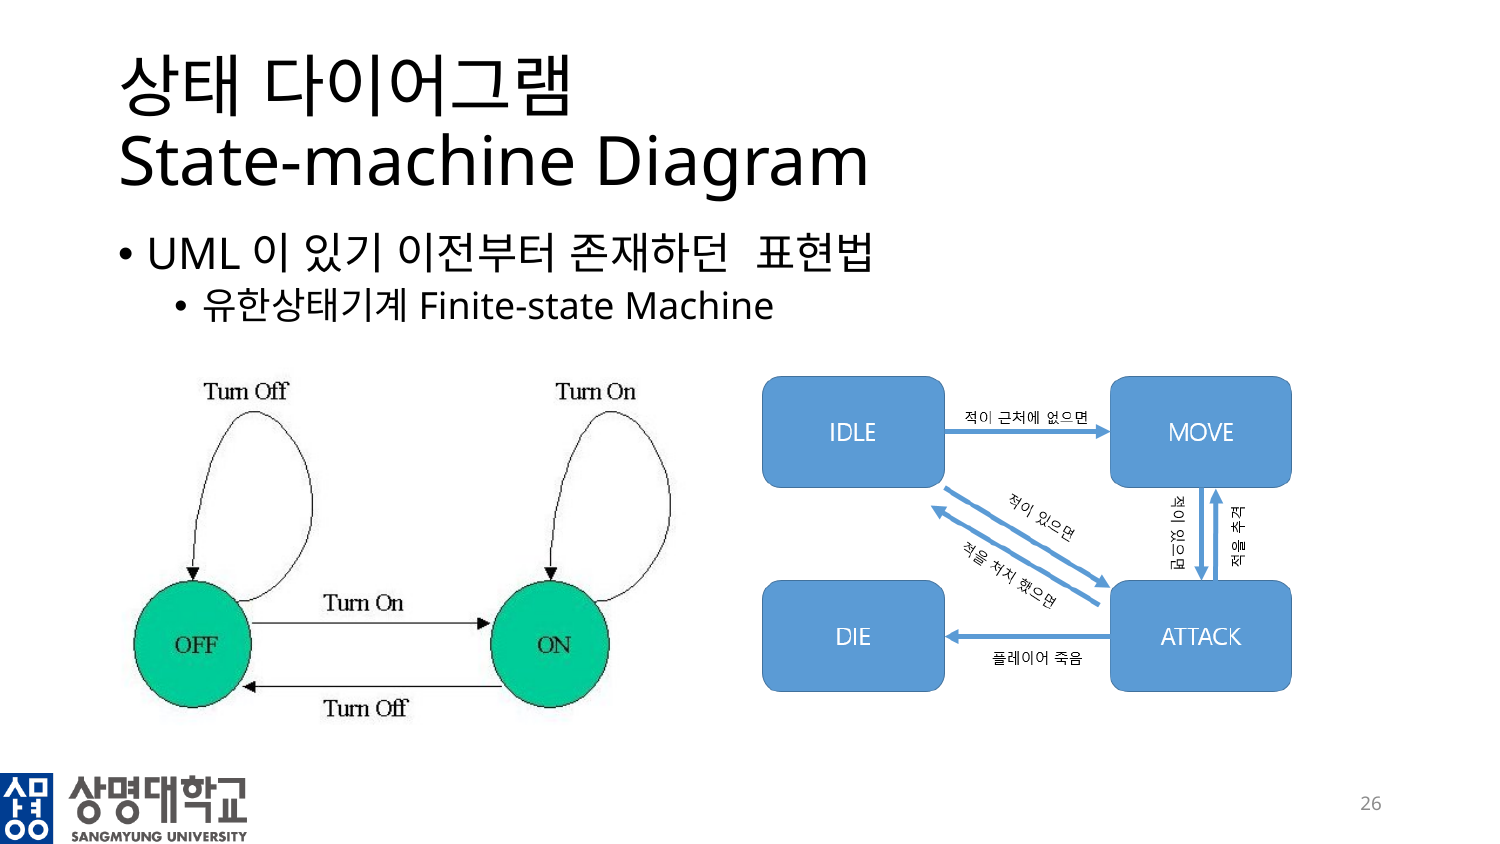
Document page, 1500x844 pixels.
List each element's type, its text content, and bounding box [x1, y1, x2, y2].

picture [749, 360, 1311, 711]
list UML이 있기 이전부터 존재하던 표현법 유한상태기계Finite-state Machine [103, 224, 1397, 760]
picture [103, 349, 712, 747]
slide_number 26 [1059, 782, 1397, 827]
title 상태 다이어그램 State-machine Diagram [103, 44, 1397, 208]
picture [0, 773, 247, 844]
